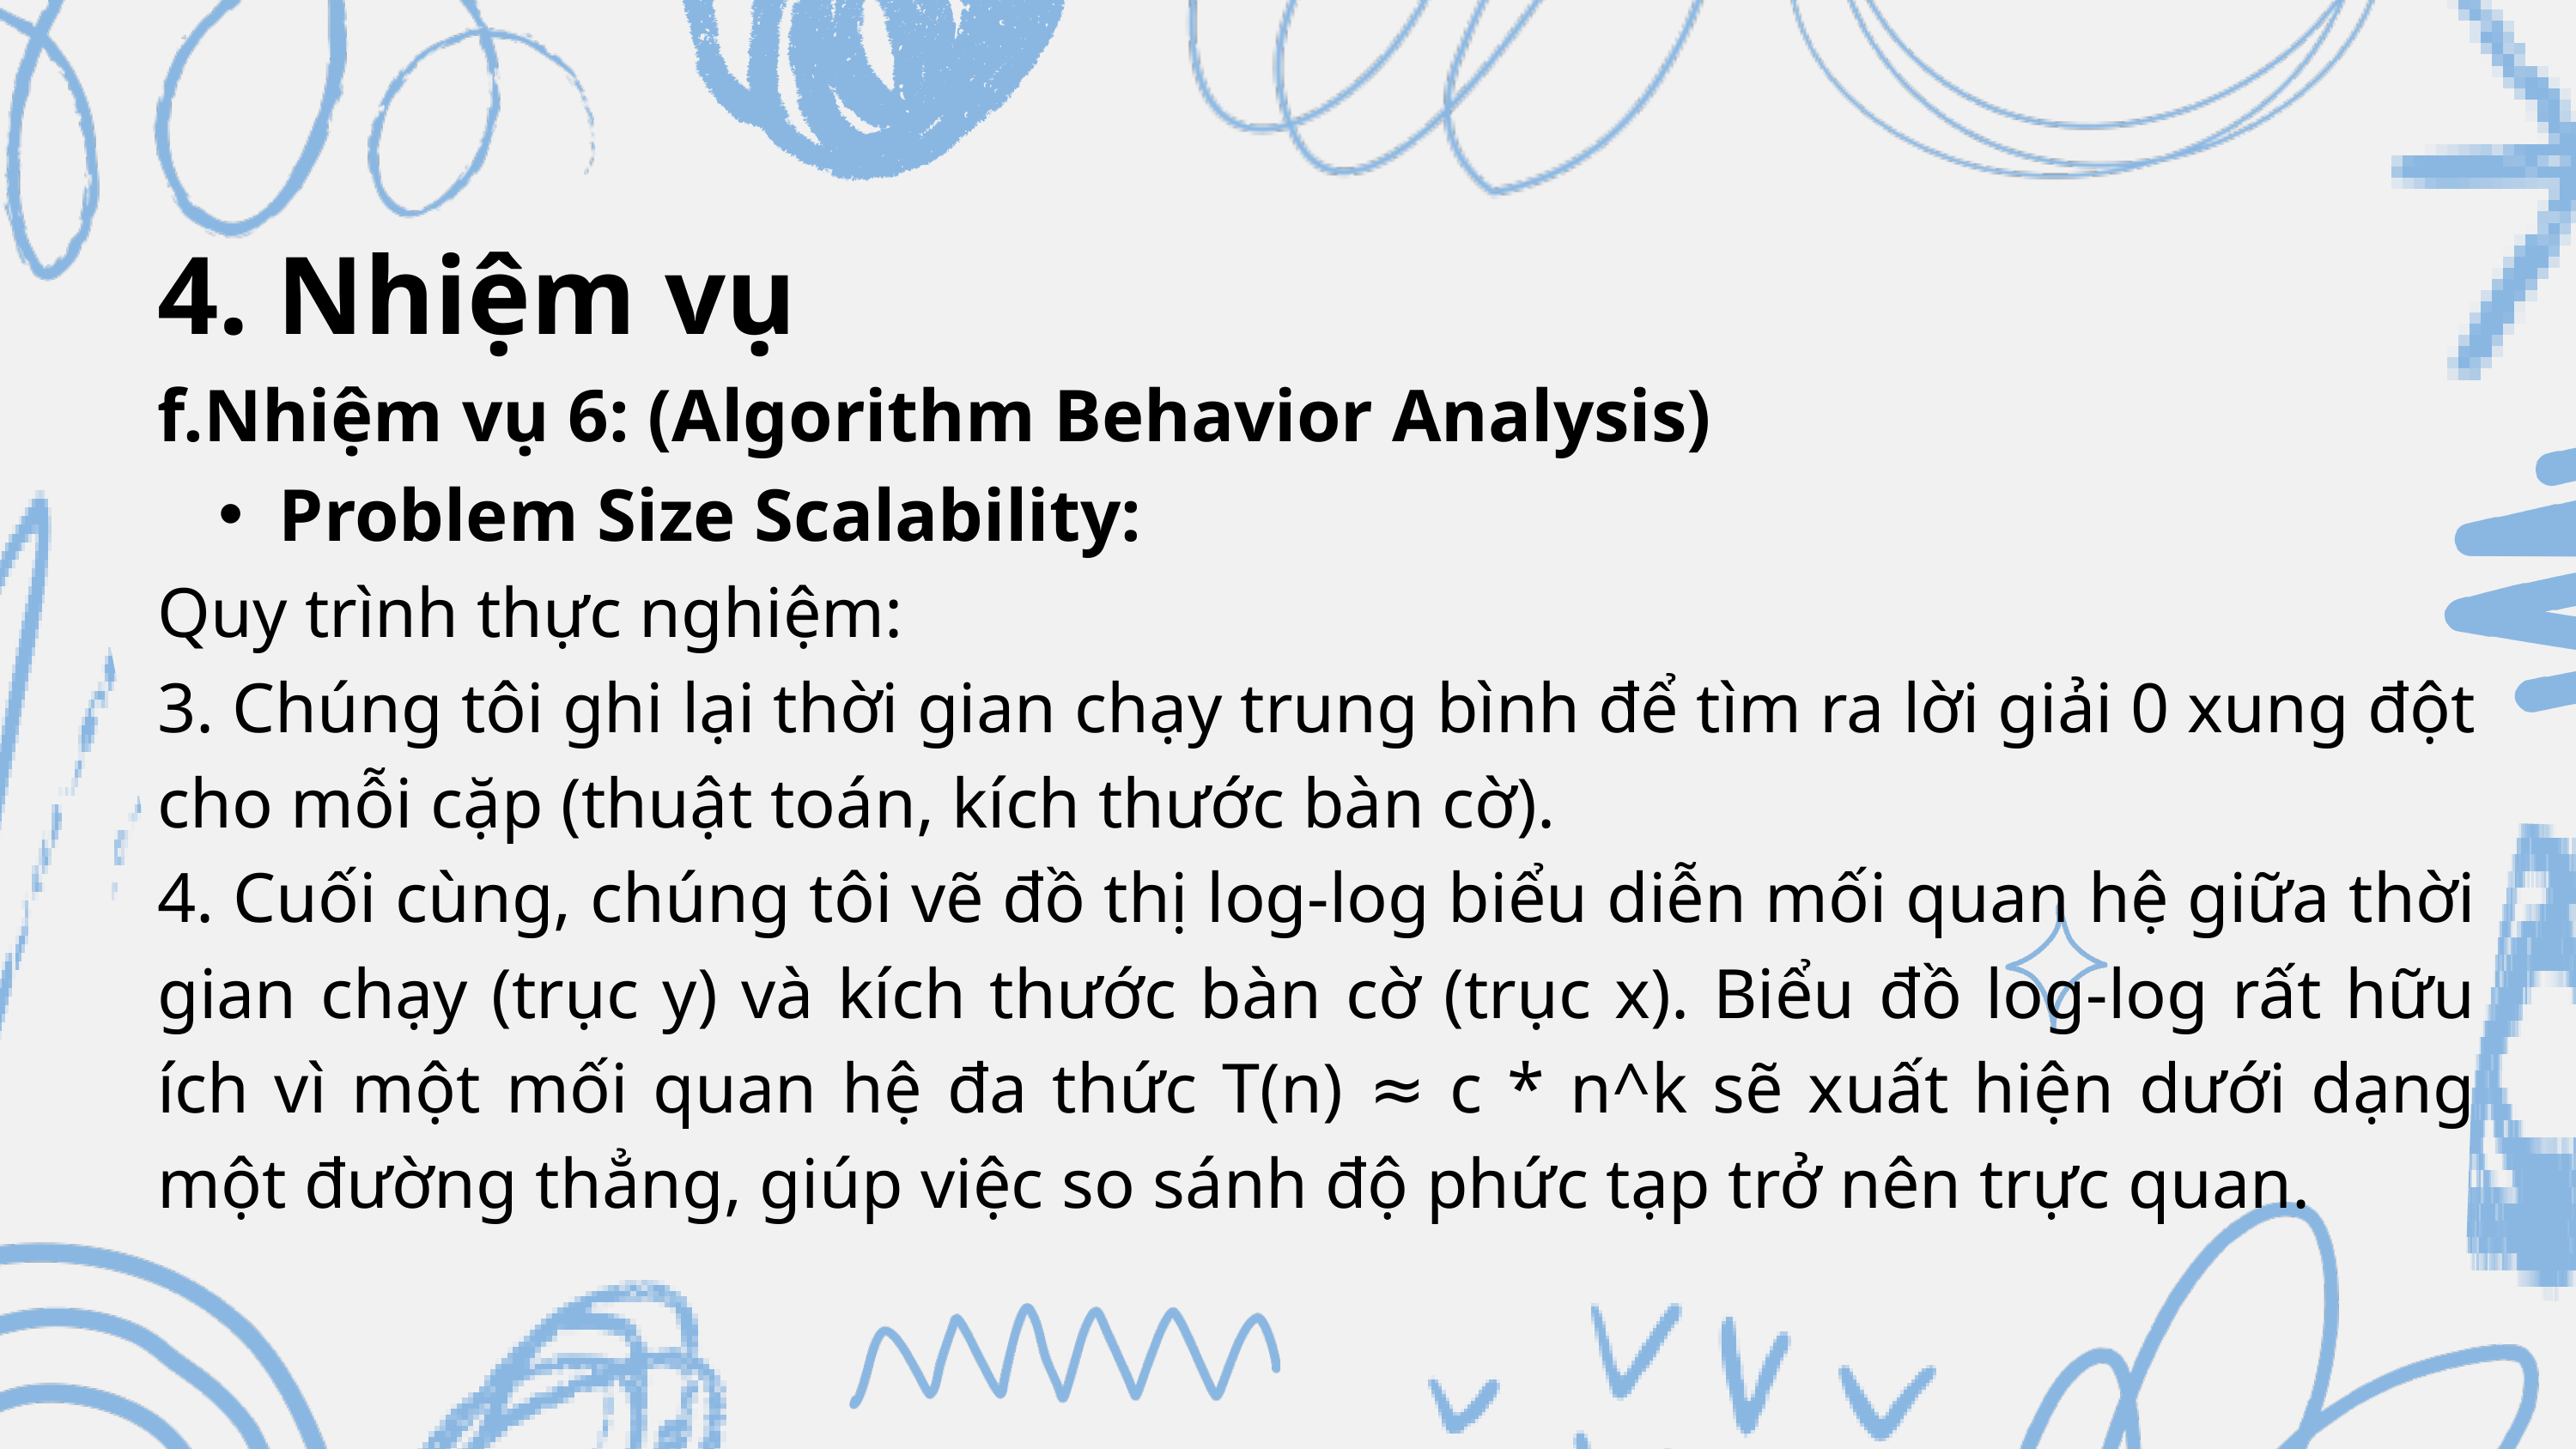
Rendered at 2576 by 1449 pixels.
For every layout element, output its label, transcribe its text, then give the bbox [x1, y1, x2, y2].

text_box [2391, 0, 2576, 380]
text_box 4. Nhiệm vụ f.Nhiệm vụ 6: (Algorithm Behavior Analysis) Problem Size Scalability: Quy trình thực nghiệm: 3. Chúng tôi ghi lại thời gian chạy trung bình để tìm ra lời giải 0 xung đột cho mỗi cặp (thuật toán, kích thước bàn cờ). 4. Cuối cùng, chúng tôi vẽ đồ thị log-log biểu diễn mối quan hệ giữa thời gian chạy (trục y) và kích thước bàn cờ (trục x). Biểu đồ log-log rất hữu ích vì một mối quan hệ đa thức T(n) ≈ c * n^k sẽ xuất hiện dưới dạng một đường thẳng, giúp việc so sánh độ phức tạp trở nên trực quan. [157, 205, 2477, 1449]
text_box [2477, 822, 2576, 1302]
text_box [0, 1213, 157, 1449]
text_box [0, 333, 157, 1046]
text_box [0, 0, 596, 282]
text_box [1043, 0, 1818, 200]
text_box [2477, 380, 2576, 822]
text_box [680, 0, 1089, 183]
text_box [1818, 0, 2391, 183]
text_box [2477, 1299, 2576, 1449]
